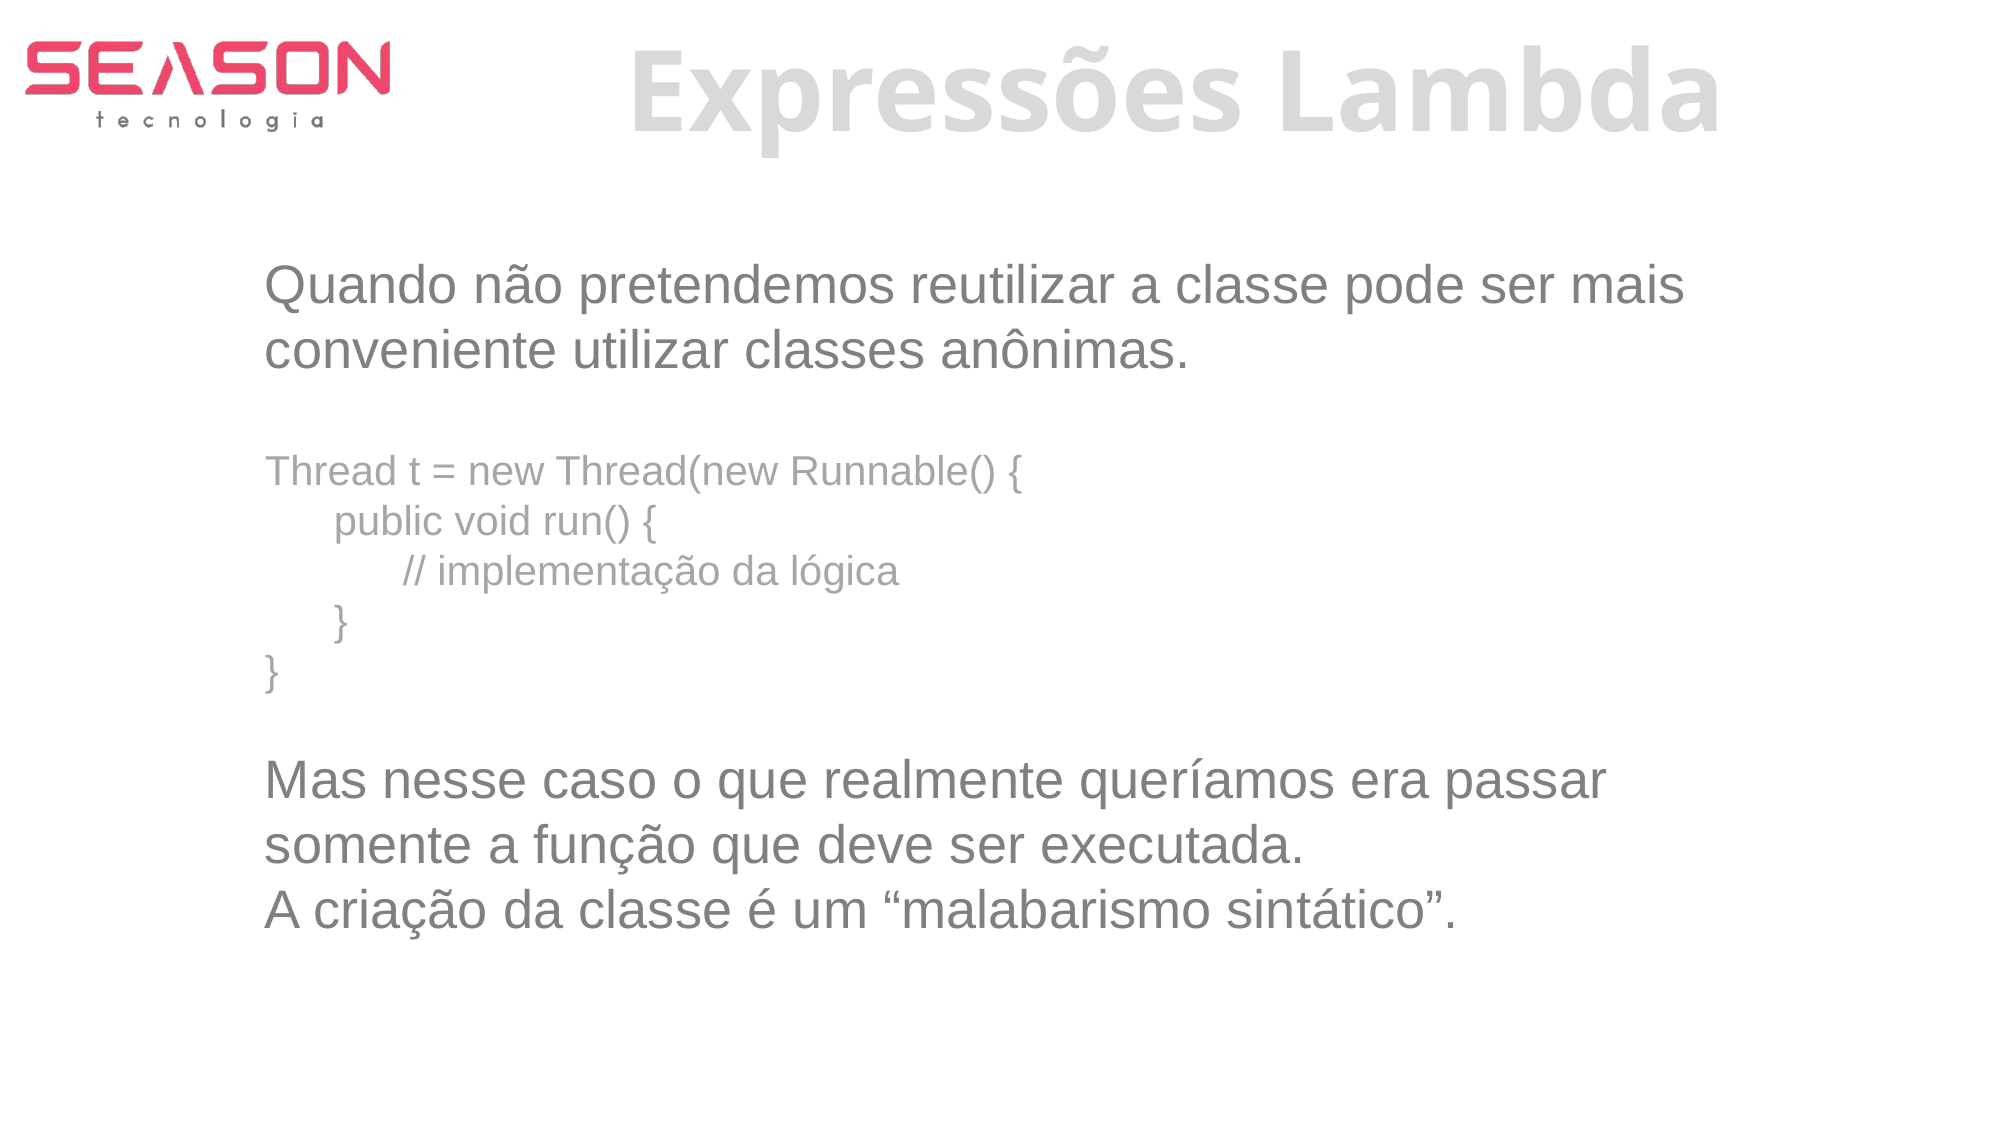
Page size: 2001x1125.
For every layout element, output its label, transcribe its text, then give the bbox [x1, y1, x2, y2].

text_box Expressões Lambda [486, 41, 1742, 163]
picture [25, 41, 390, 132]
title Quando não pretendemos reutilizar a classe pode ser mais conveniente utilizar classes anônimas. Thread t = new Thread(new Runnable() { public void run() { // implementação da lógica } } Mas nesse caso o que realmente queríamos era passar somente a função que deve ser executada. A criação da classe é um “malabarismo sintático”. [249, 241, 1750, 1013]
